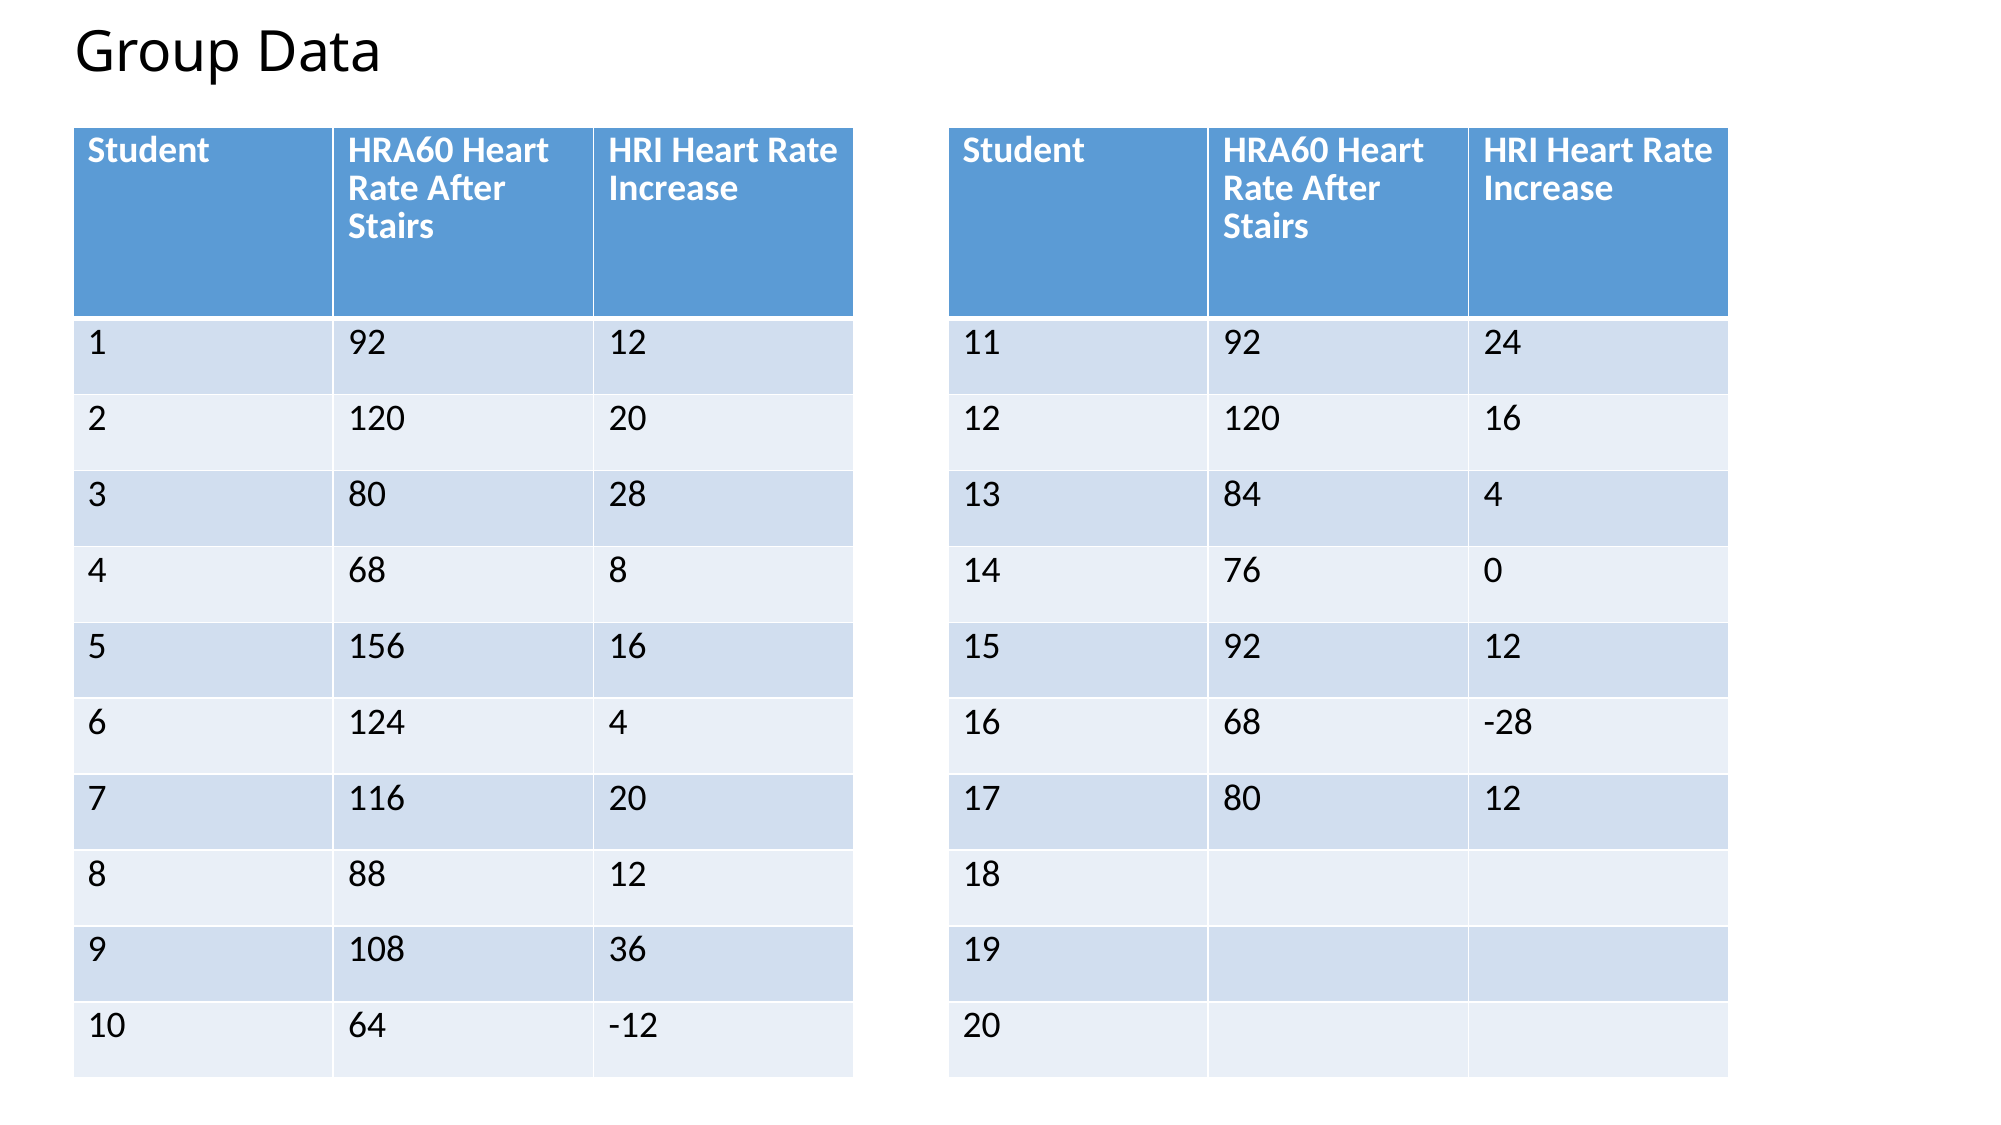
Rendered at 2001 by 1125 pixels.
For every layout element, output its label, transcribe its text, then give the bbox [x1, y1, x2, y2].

table_cell 36 [594, 927, 853, 1001]
table_cell 5 [74, 623, 332, 697]
table_cell 1 [74, 321, 332, 394]
table_cell 88 [334, 851, 593, 925]
table_cell 14 [949, 547, 1207, 622]
title Group Data [59, 14, 1868, 92]
table_header HRA60 Heart Rate After Stairs [1209, 128, 1468, 316]
table_cell 17 [949, 775, 1207, 849]
table_cell 9 [74, 927, 332, 1001]
table_cell 7 [74, 775, 332, 849]
table_cell 28 [594, 471, 853, 546]
table_cell 10 [74, 1003, 332, 1077]
table_cell 0 [1469, 547, 1728, 622]
table_cell 12 [594, 321, 853, 394]
table_cell 11 [949, 321, 1207, 394]
table_cell [1469, 851, 1728, 925]
table_cell 80 [1209, 775, 1468, 849]
table_cell 108 [334, 927, 593, 1001]
table_cell 116 [334, 775, 593, 849]
table_header Student [949, 128, 1207, 316]
table_cell 4 [594, 699, 853, 773]
table_cell [1209, 1003, 1468, 1077]
table_cell -28 [1469, 699, 1728, 773]
table_cell 24 [1469, 321, 1728, 394]
table_cell 92 [1209, 623, 1468, 697]
table_cell 20 [949, 1003, 1207, 1077]
table_cell 80 [334, 471, 593, 546]
table_cell 20 [594, 395, 853, 470]
table_cell [1469, 927, 1728, 1001]
table_cell 6 [74, 699, 332, 773]
table_cell 92 [334, 321, 593, 394]
table_cell 156 [334, 623, 593, 697]
table_cell 19 [949, 927, 1207, 1001]
table_cell 8 [74, 851, 332, 925]
table_cell 20 [594, 775, 853, 849]
table_header HRA60 Heart Rate After Stairs [334, 128, 593, 316]
table_cell 124 [334, 699, 593, 773]
table_cell 8 [594, 547, 853, 622]
table_cell 16 [594, 623, 853, 697]
table_cell -12 [594, 1003, 853, 1077]
table_cell 16 [949, 699, 1207, 773]
table_cell 120 [1209, 395, 1468, 470]
table_cell 84 [1209, 471, 1468, 546]
table_cell 12 [1469, 623, 1728, 697]
table_cell 76 [1209, 547, 1468, 622]
table_header HRI Heart Rate Increase [1469, 128, 1728, 316]
table_cell [1209, 851, 1468, 925]
table_cell 12 [1469, 775, 1728, 849]
table_cell 68 [1209, 699, 1468, 773]
table_cell 92 [1209, 321, 1468, 394]
table_cell 15 [949, 623, 1207, 697]
table_cell 4 [74, 547, 332, 622]
table_cell 4 [1469, 471, 1728, 546]
table_header Student [74, 128, 332, 316]
table_cell 16 [1469, 395, 1728, 470]
table_header HRI Heart Rate Increase [594, 128, 853, 316]
table_cell 12 [594, 851, 853, 925]
table_cell [1209, 927, 1468, 1001]
table_cell 18 [949, 851, 1207, 925]
table_cell 64 [334, 1003, 593, 1077]
table_cell 120 [334, 395, 593, 470]
table_cell 2 [74, 395, 332, 470]
table_cell [1469, 1003, 1728, 1077]
table_cell 68 [334, 547, 593, 622]
table_cell 13 [949, 471, 1207, 546]
table_cell 3 [74, 471, 332, 546]
table_cell 12 [949, 395, 1207, 470]
